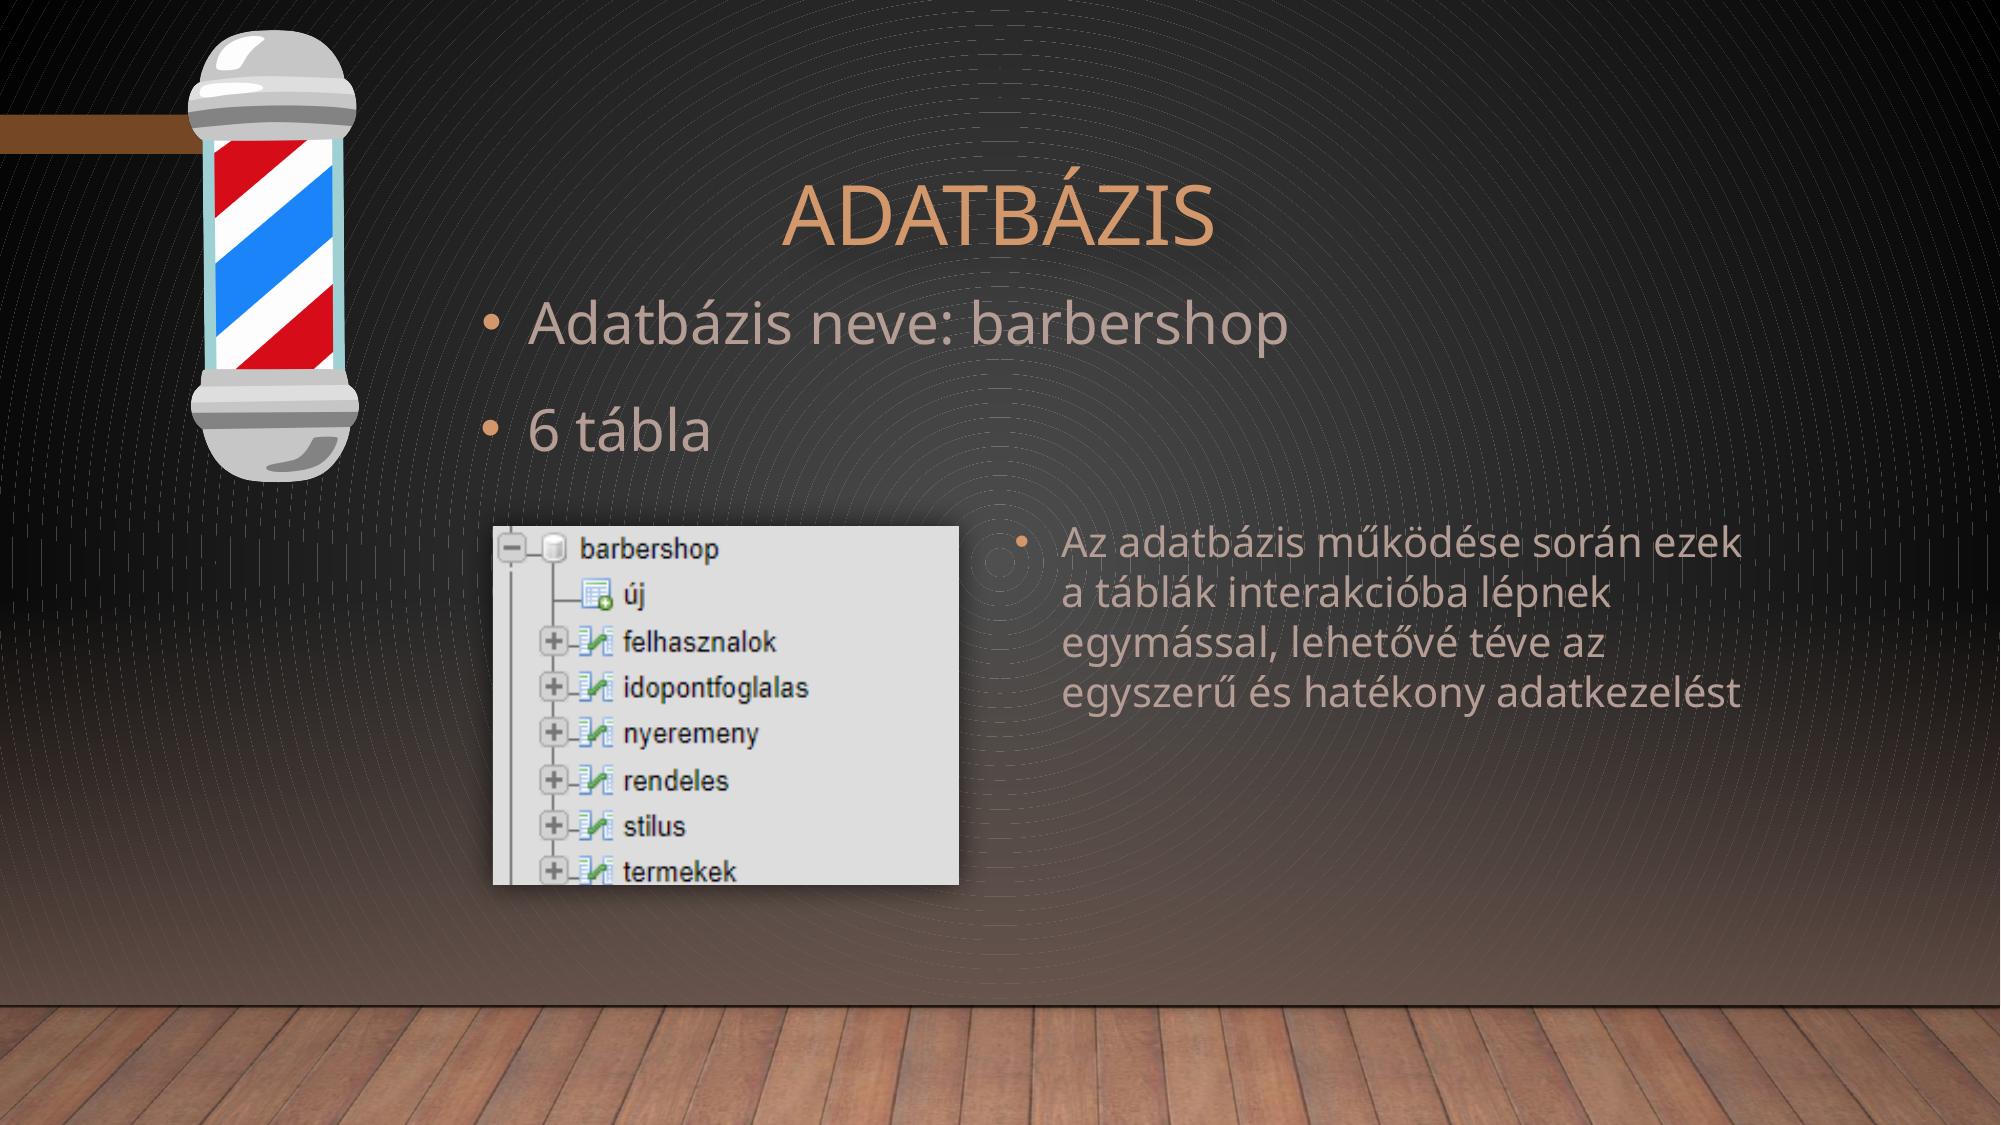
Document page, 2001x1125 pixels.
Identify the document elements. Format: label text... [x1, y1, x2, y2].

text_box Adatbázis neve: barbershop [468, 278, 1305, 364]
picture [492, 526, 960, 885]
text_box 6 tábla [468, 385, 728, 471]
text_box [0, 113, 78, 155]
title Adatbázis [468, 131, 1763, 305]
text_box Az adatbázis működése során ezek a táblák interakcióba lépnek egymással, lehetővé téve az egyszerű és hatékony adatkezelést [999, 508, 1775, 724]
picture [0, 1005, 2000, 1125]
picture [78, 15, 468, 496]
